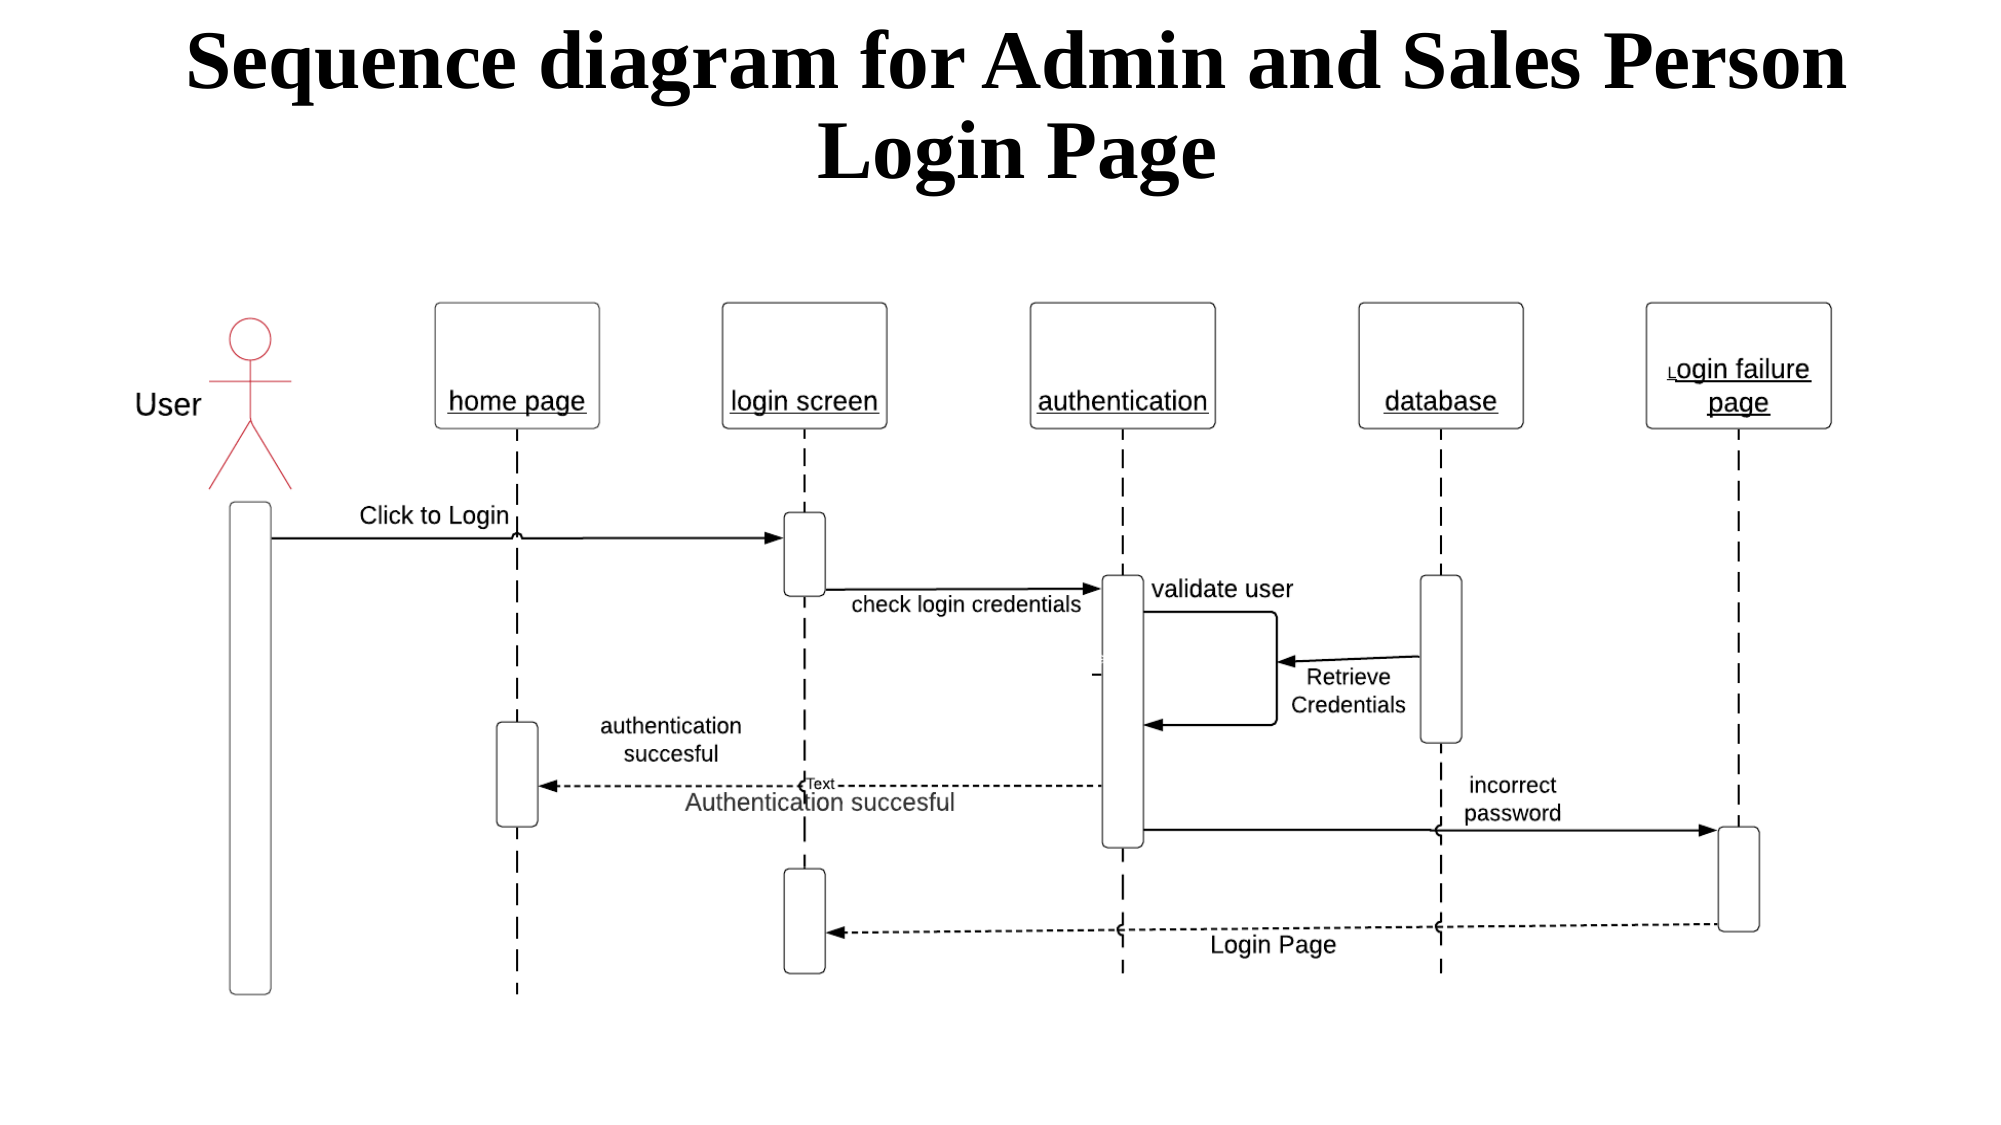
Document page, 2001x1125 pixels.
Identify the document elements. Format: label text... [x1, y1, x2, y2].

title Sequence diagram for Admin and Sales Person Login Page [155, 50, 1880, 163]
picture [0, 245, 1943, 1052]
